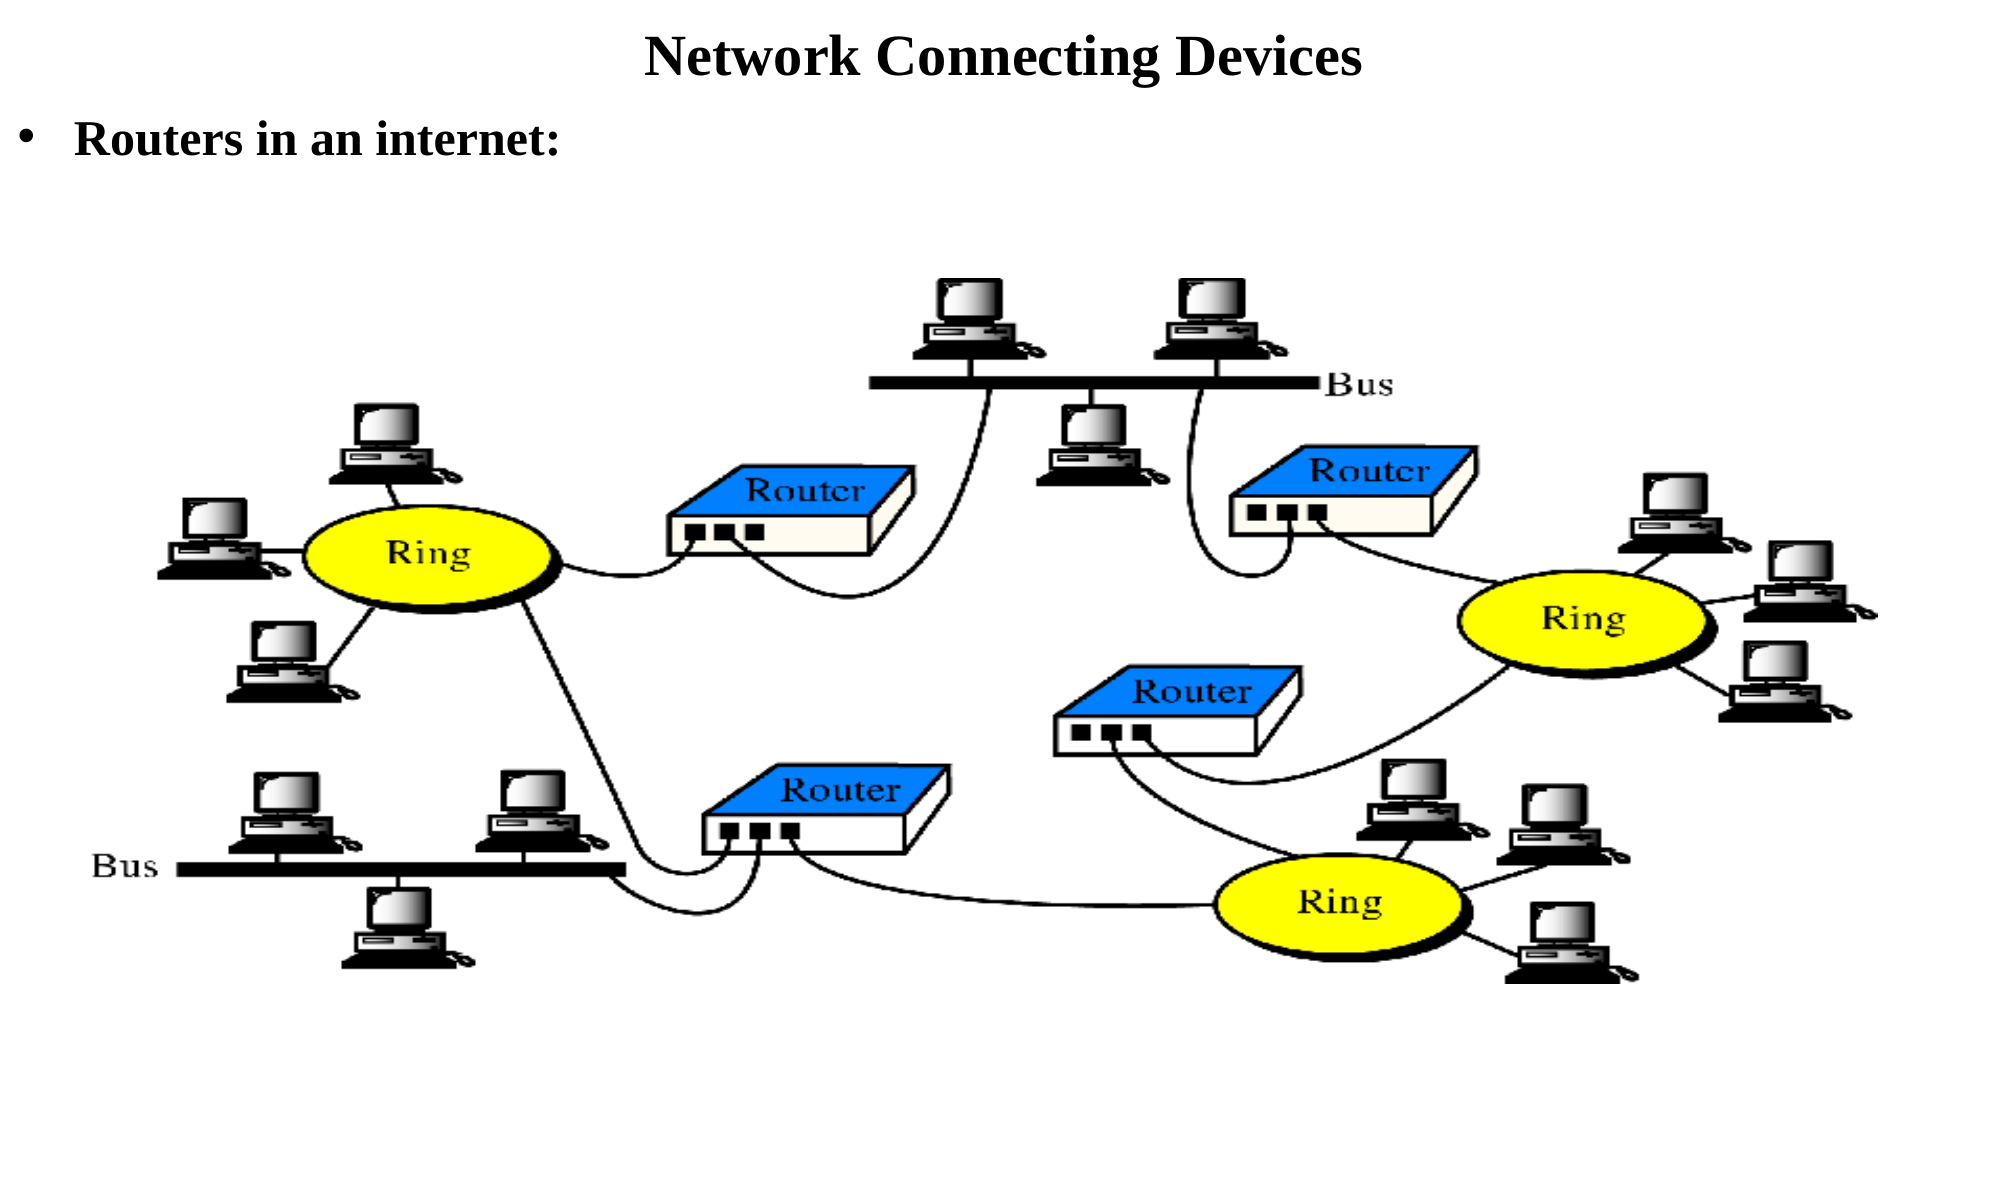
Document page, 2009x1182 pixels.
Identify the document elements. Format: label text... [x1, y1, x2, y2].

text_box Network Connecting Devices [0, 5, 2008, 98]
picture [91, 277, 1878, 984]
list Routers in an internet: [2, 98, 2008, 1182]
